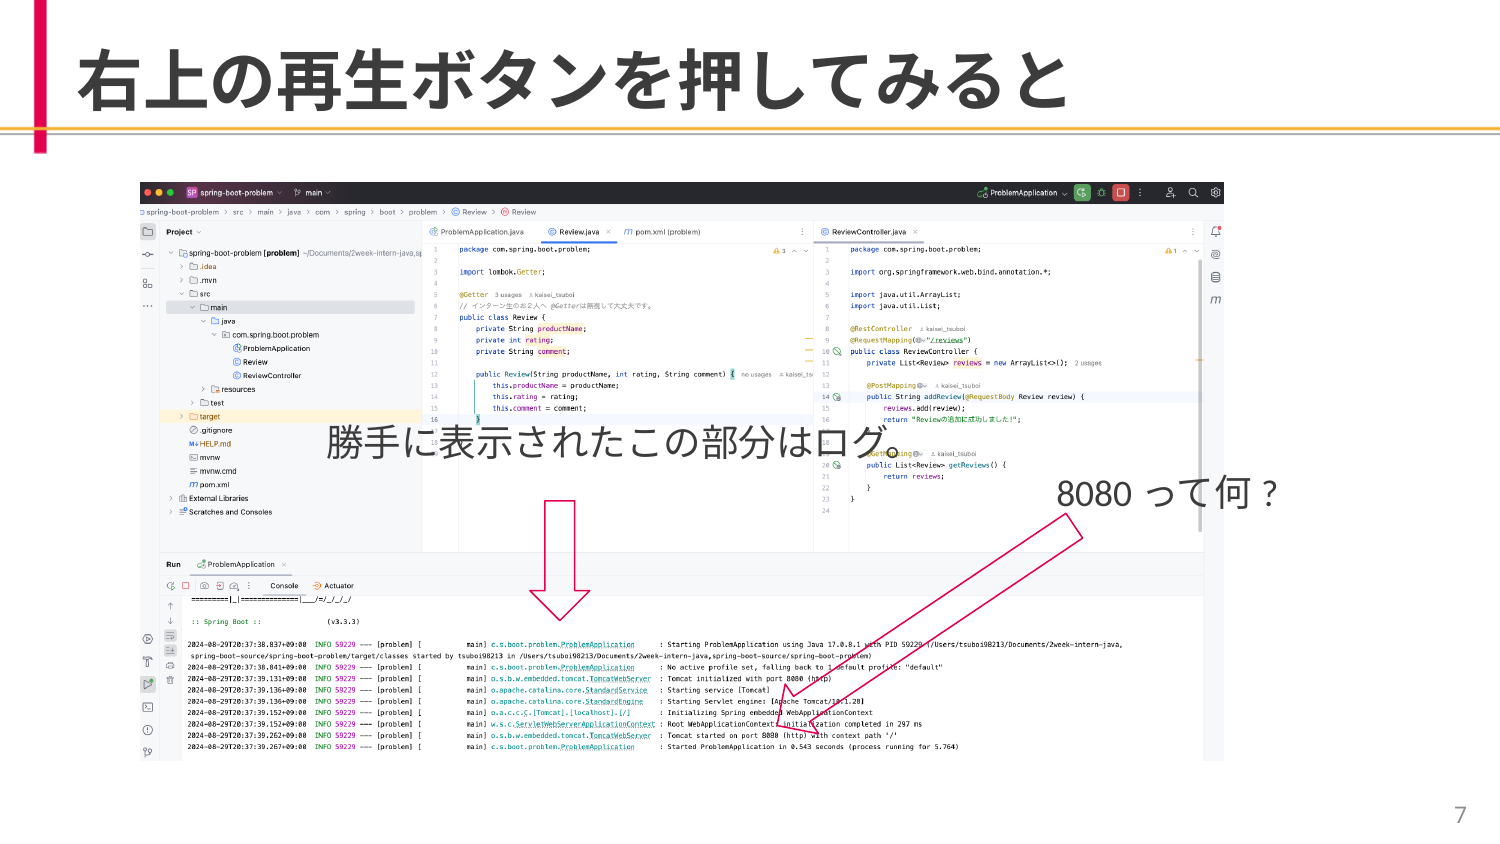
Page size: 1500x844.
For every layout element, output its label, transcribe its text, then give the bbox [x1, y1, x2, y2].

text_box 8080って何? [1227, 453, 1459, 551]
title 右上の再生ボタンを押してみると [61, 41, 1412, 117]
picture [0, 0, 1500, 844]
slide_number ‹#› [1132, 793, 1483, 839]
